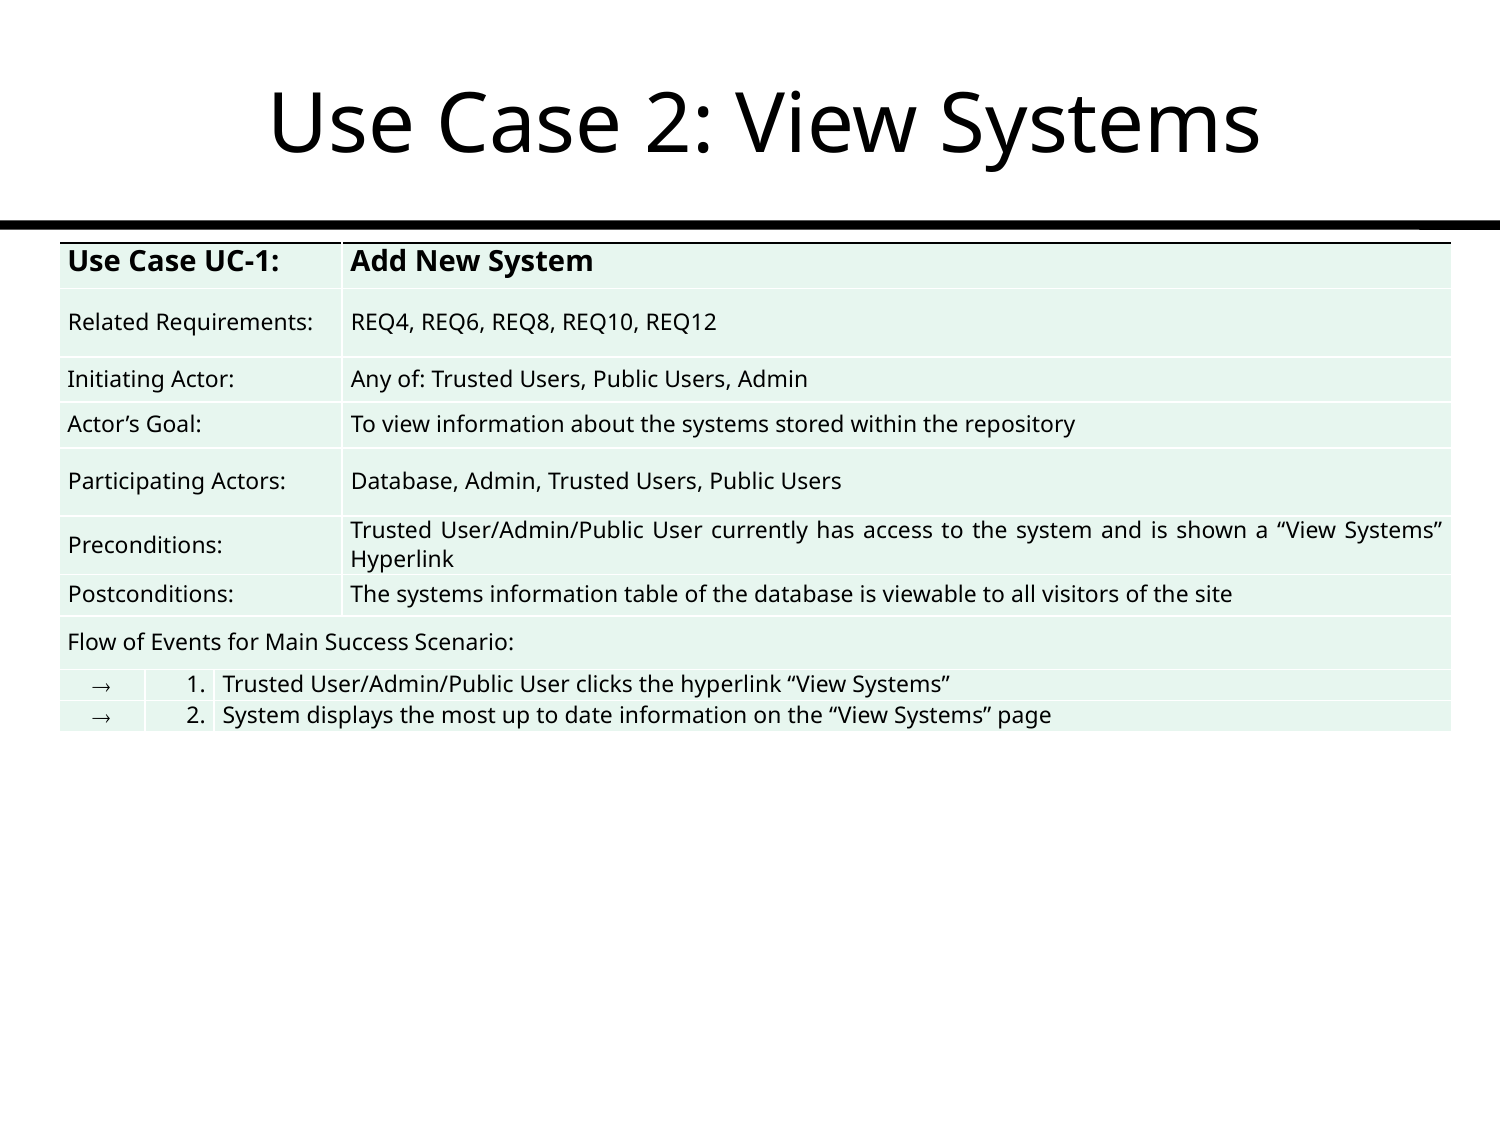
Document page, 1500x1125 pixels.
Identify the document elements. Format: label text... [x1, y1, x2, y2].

table_cell Related Requirements: [60, 289, 341, 356]
table_cell Trusted User/Admin/Public User clicks the hyperlink “View Systems” [215, 670, 1451, 700]
table_cell Flow of Events for Main Success Scenario: [60, 617, 1451, 669]
table_cell Trusted User/Admin/Public User currently has access to the system and is shown a “View Systems” Hyperlink [343, 517, 1451, 574]
table_cell 1. [146, 670, 213, 700]
table_cell  [60, 701, 144, 731]
table_cell To view information about the systems stored within the repository [343, 403, 1451, 447]
table_header Use Case UC-1: [60, 244, 341, 288]
table_cell Database, Admin, Trusted Users, Public Users [343, 449, 1451, 515]
table_cell Initiating Actor: [60, 358, 341, 401]
table_header Add New System [343, 244, 1451, 288]
table_cell Participating Actors: [60, 449, 341, 515]
table_cell Any of: Trusted Users, Public Users, Admin [343, 358, 1451, 401]
table_cell 2. [146, 701, 213, 731]
table_cell Preconditions: [60, 517, 341, 574]
title Use Case 2: View Systems [62, 24, 1469, 213]
table_cell  [60, 670, 144, 700]
table_cell System displays the most up to date information on the “View Systems” page [215, 701, 1451, 731]
table_cell Postconditions: [60, 575, 341, 615]
table_cell Actor’s Goal: [60, 403, 341, 447]
table_cell REQ4, REQ6, REQ8, REQ10, REQ12 [343, 289, 1451, 356]
table_cell The systems information table of the database is viewable to all visitors of the site [343, 575, 1451, 615]
